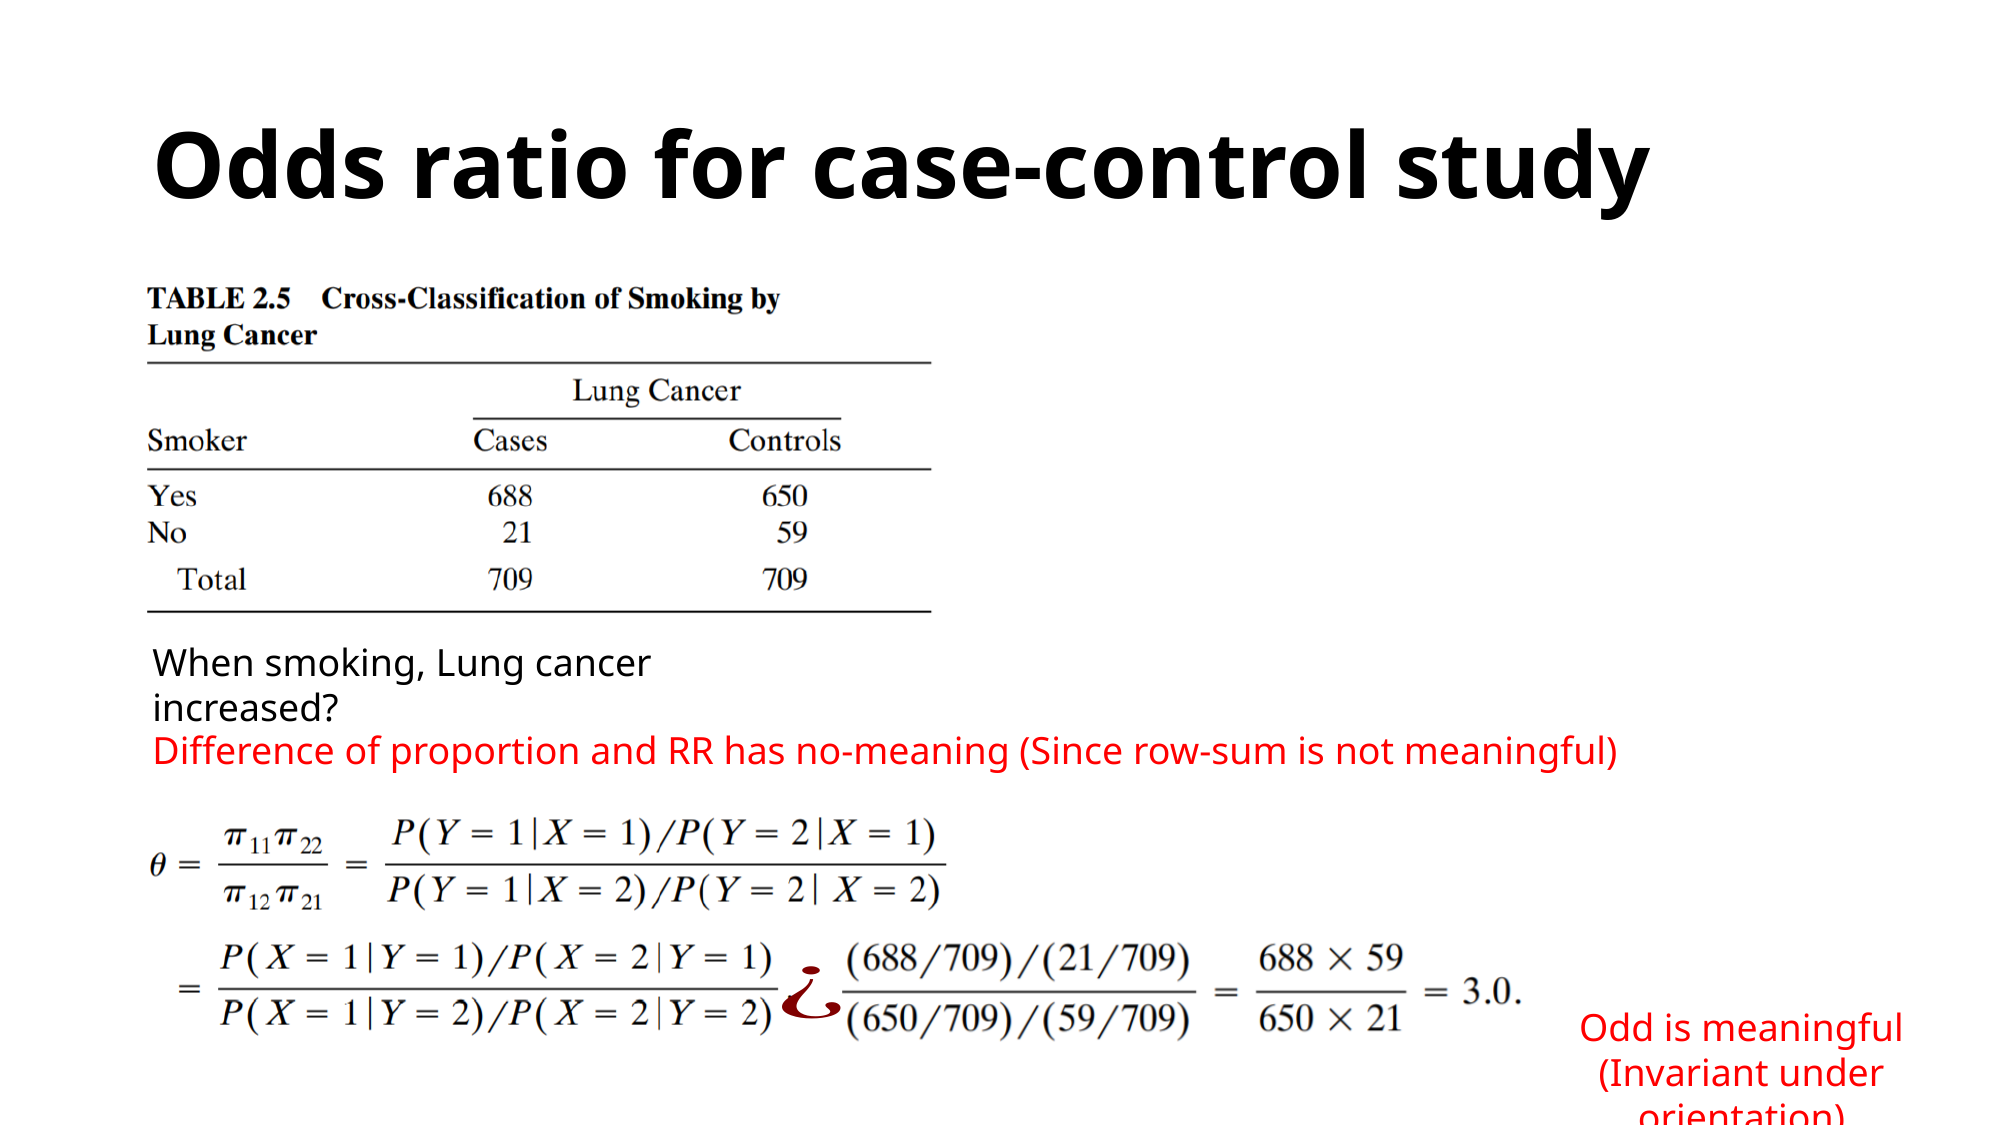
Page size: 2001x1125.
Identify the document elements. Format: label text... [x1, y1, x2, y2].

text_box When smoking, Lung cancer increased? [137, 631, 856, 719]
text_box Difference of proportion and RR has no-meaning (Since row-sum is not meaningful) [137, 719, 1662, 780]
picture [137, 277, 940, 620]
title Odds ratio for case-control study [137, 59, 1863, 278]
picture [137, 811, 1525, 1050]
text_box Odd is meaningful (Invariant under orientation) [1490, 996, 1993, 1125]
